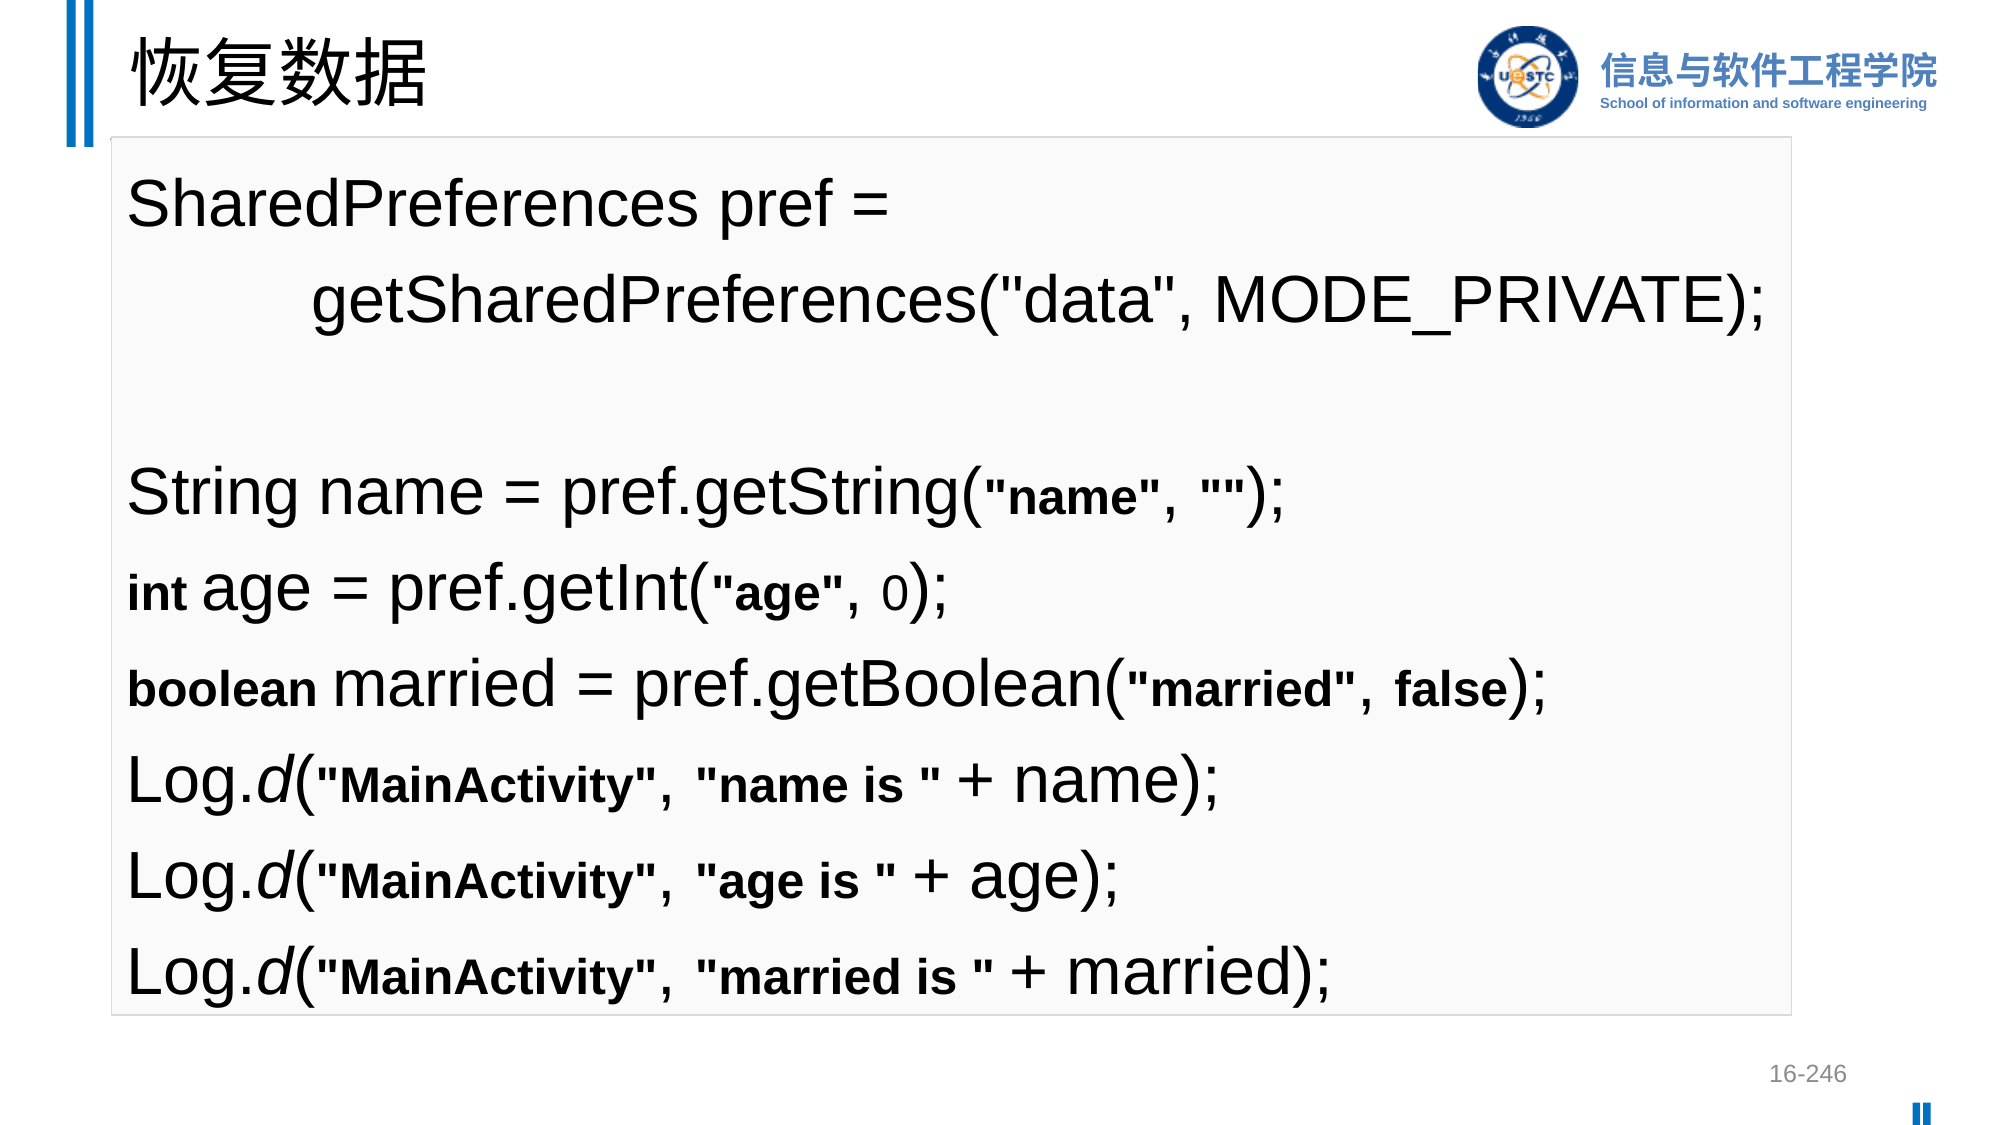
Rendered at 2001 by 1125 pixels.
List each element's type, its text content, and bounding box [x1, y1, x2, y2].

title 恢复数据 [113, 10, 1839, 143]
slide_number 16-246 [1412, 1042, 1863, 1103]
text_box SharedPreferences pref = getSharedPreferences("data", MODE_PRIVATE); String name = pref.getString("name", ""); int age = pref.getInt("age", 0); boolean married = pref.getBoolean("married", false); Log.d("MainActivity", "name is " + name); Log.d("MainActivity", "age is " + age); Log.d("MainActivity", "married is " + married); [111, 136, 1792, 1015]
